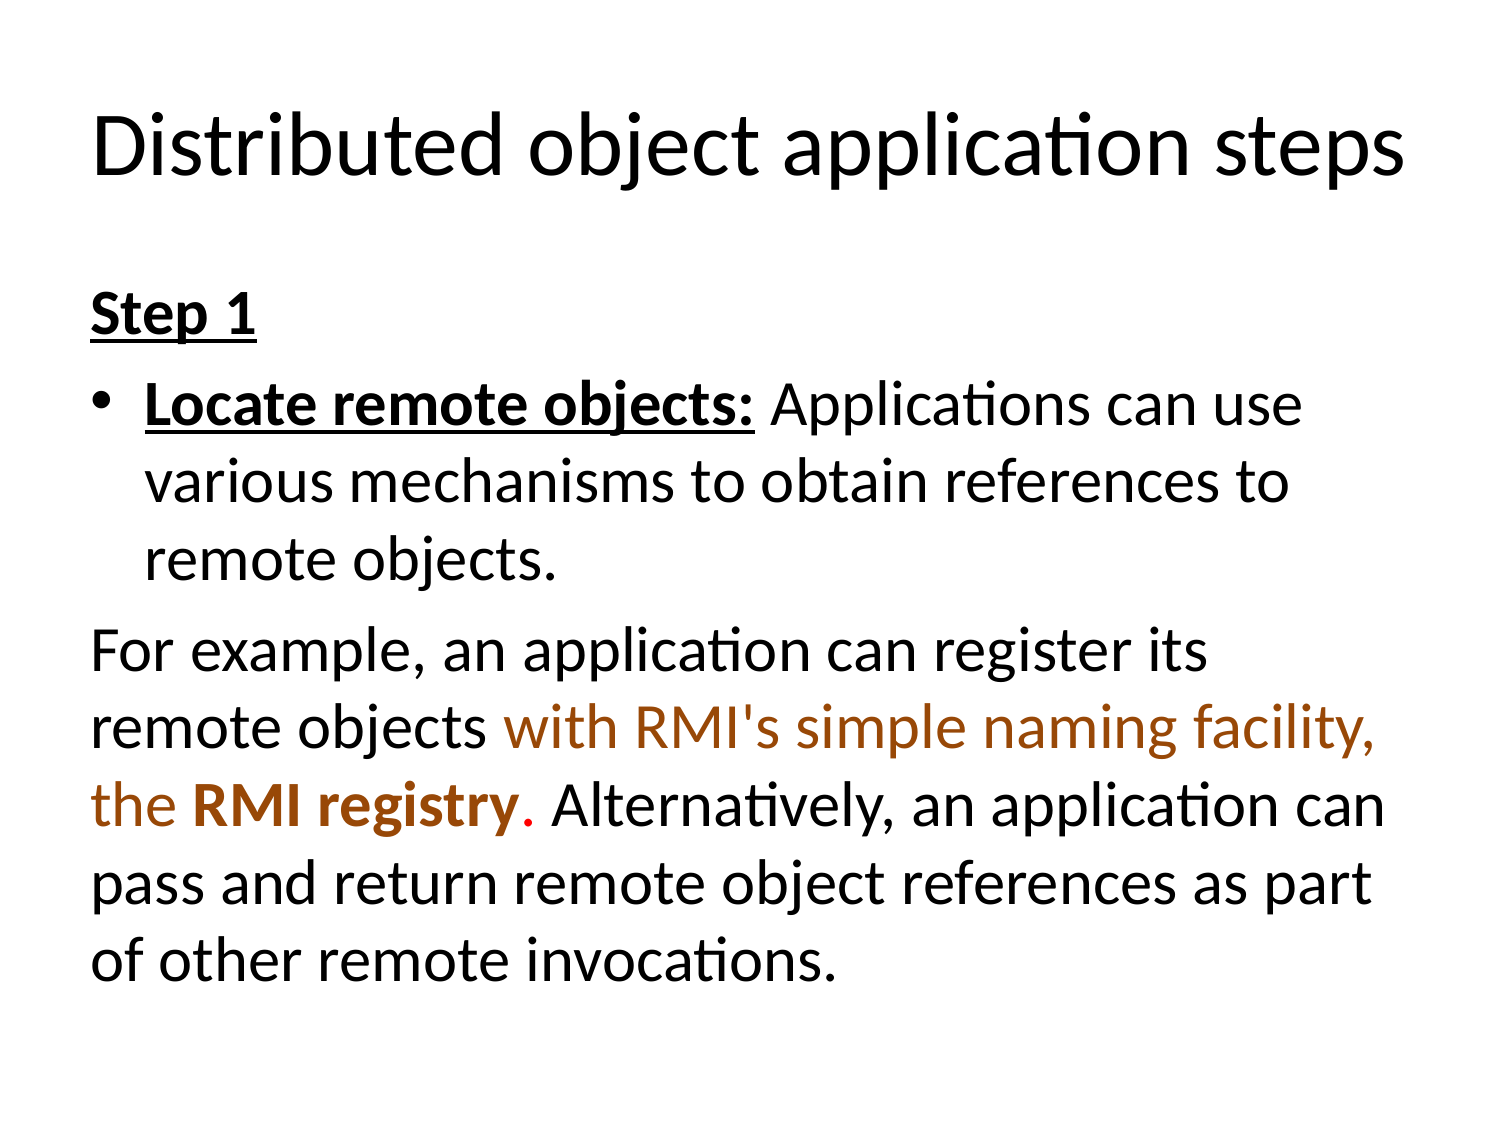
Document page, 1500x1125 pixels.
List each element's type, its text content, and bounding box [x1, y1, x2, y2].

list Step 1 Locate remote objects: Applications can use various mechanisms to obtain references to remote objects. For example, an application can register its remote objects with RMI's simple naming facility, the RMI registry. Alternatively, an application can pass and return remote object references as part of other remote invocations. [75, 262, 1425, 1005]
title Distributed object application steps [75, 45, 1425, 233]
